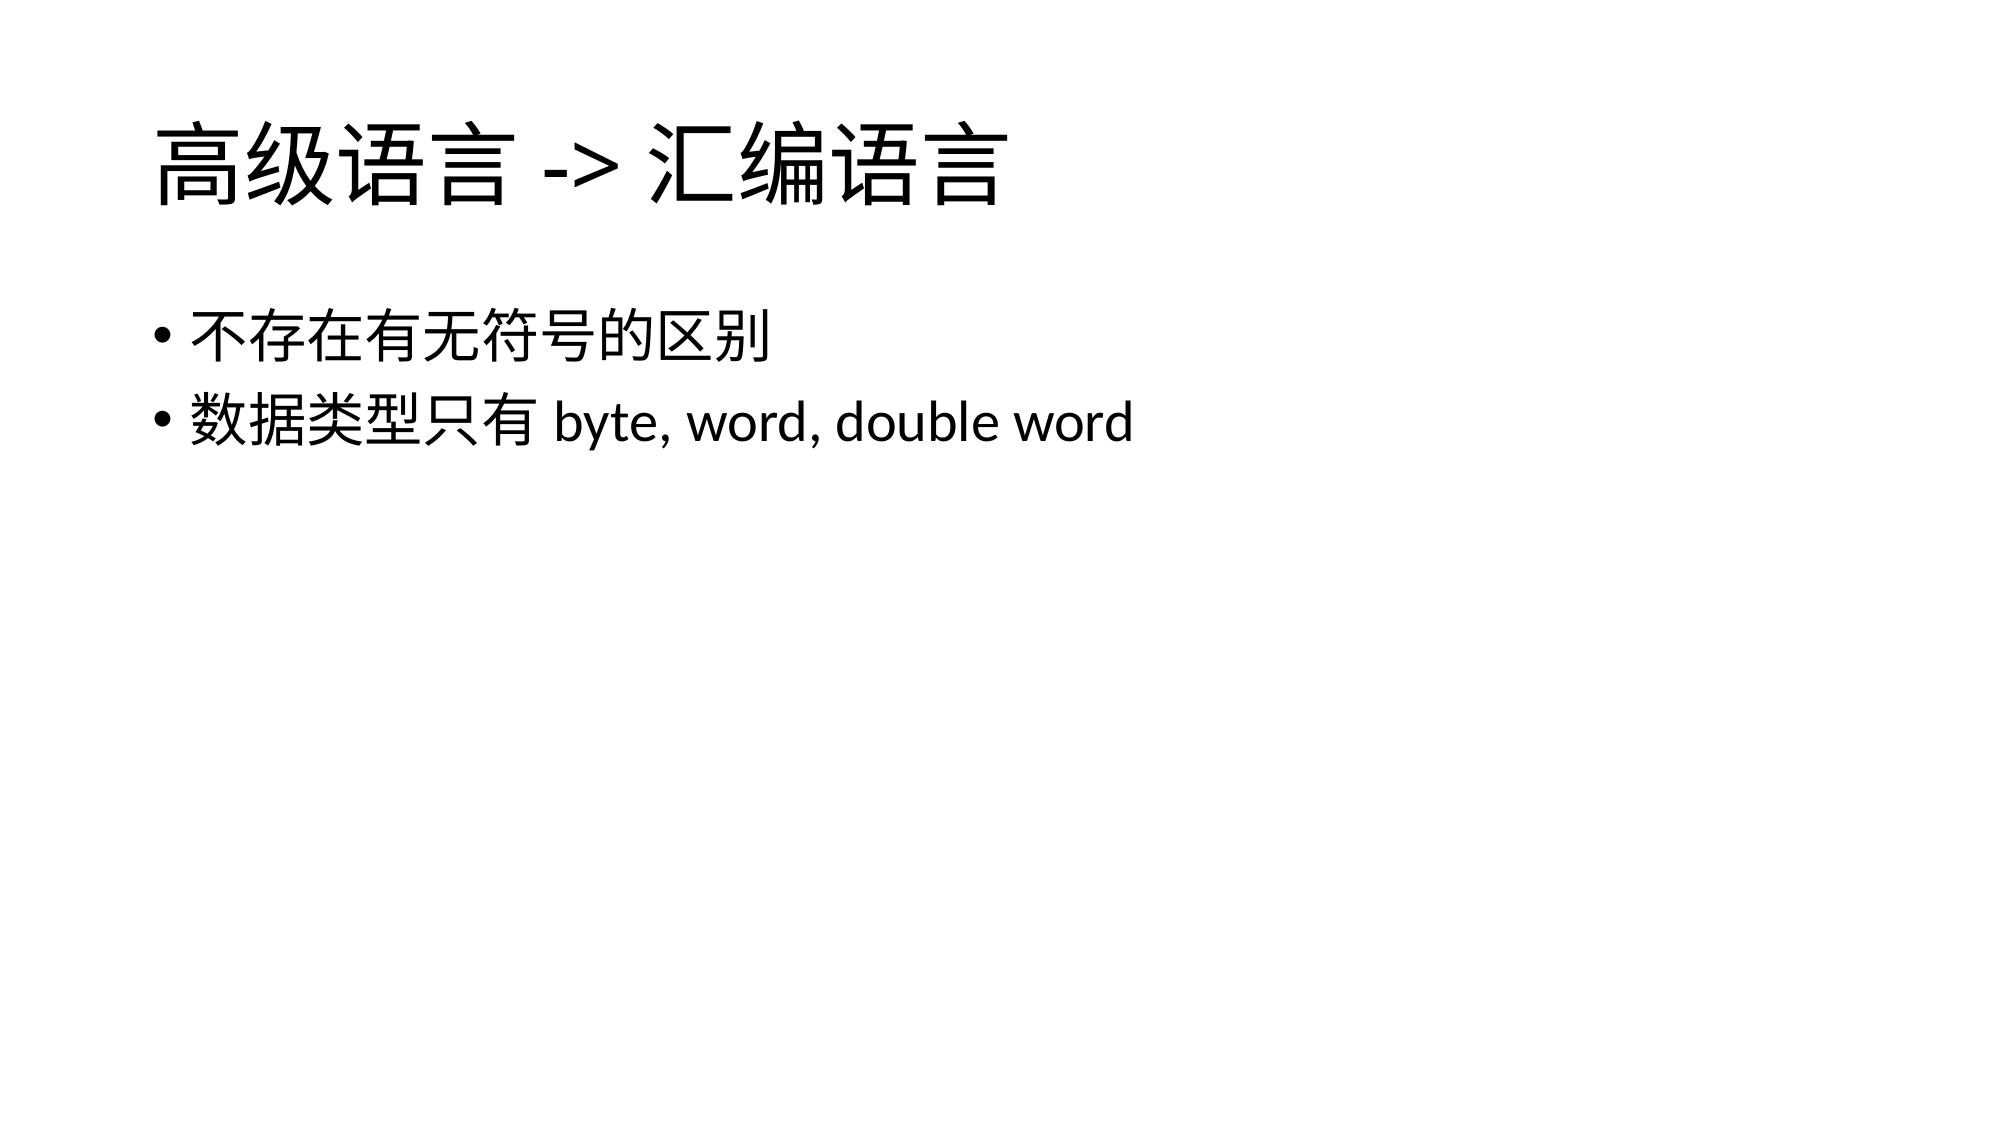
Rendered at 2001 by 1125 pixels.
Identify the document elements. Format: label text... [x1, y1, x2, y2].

list 不存在有无符号的区别 数据类型只有byte, word, double word [137, 299, 1863, 1014]
title 高级语言->汇编语言 [137, 59, 1863, 278]
